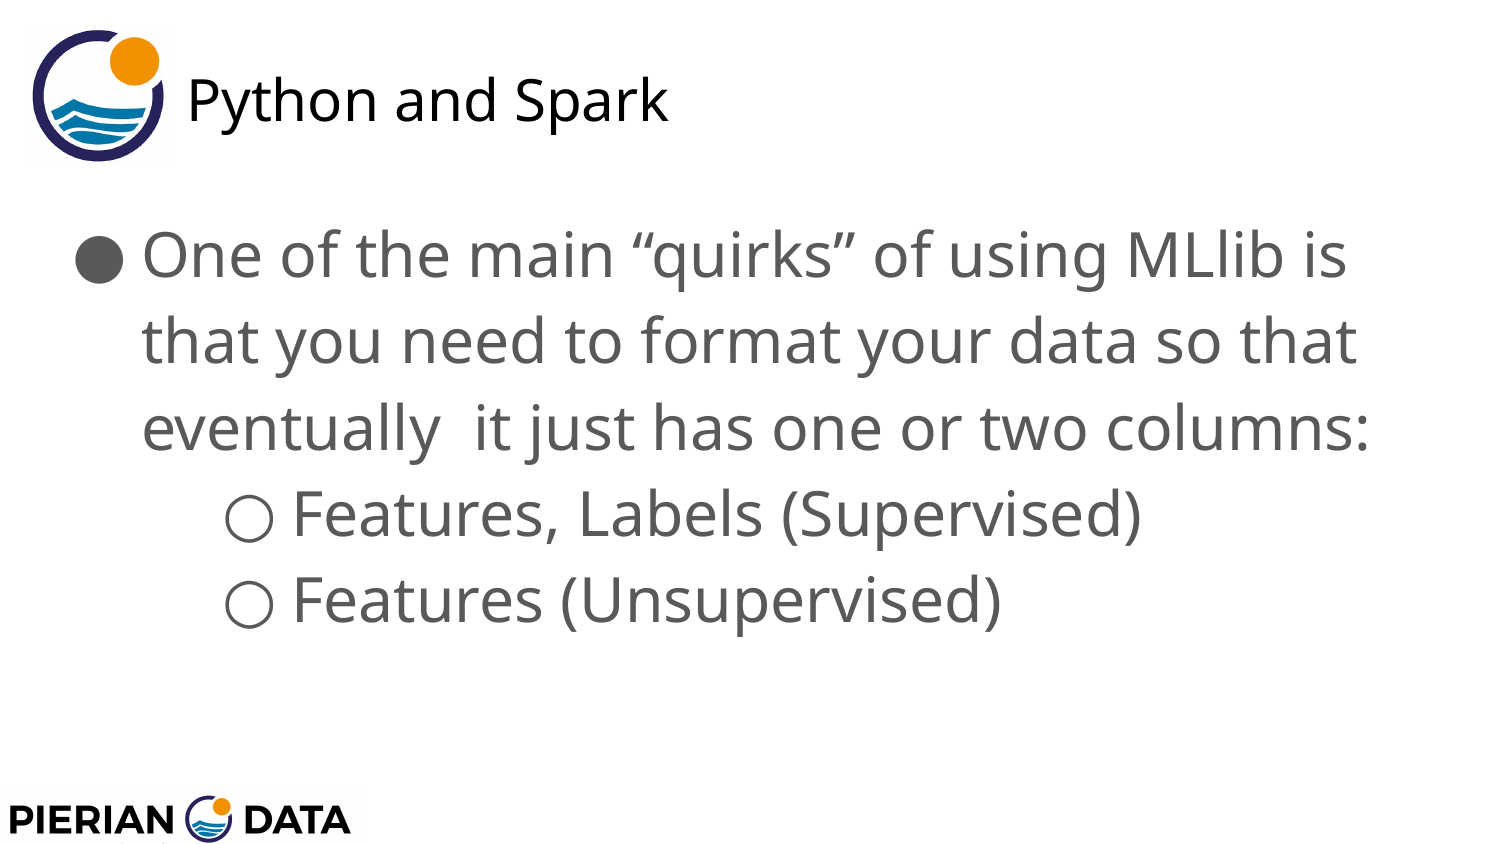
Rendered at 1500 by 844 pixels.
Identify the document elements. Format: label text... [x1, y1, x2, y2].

picture [0, 787, 368, 844]
list One of the main “quirks” of using MLlib is that you need to format your data so that eventually it just has one or two columns: Features, Labels (Supervised) Features (Unsupervised) [51, 189, 1449, 750]
picture [24, 24, 172, 167]
title Python and Spark [176, 48, 1449, 143]
